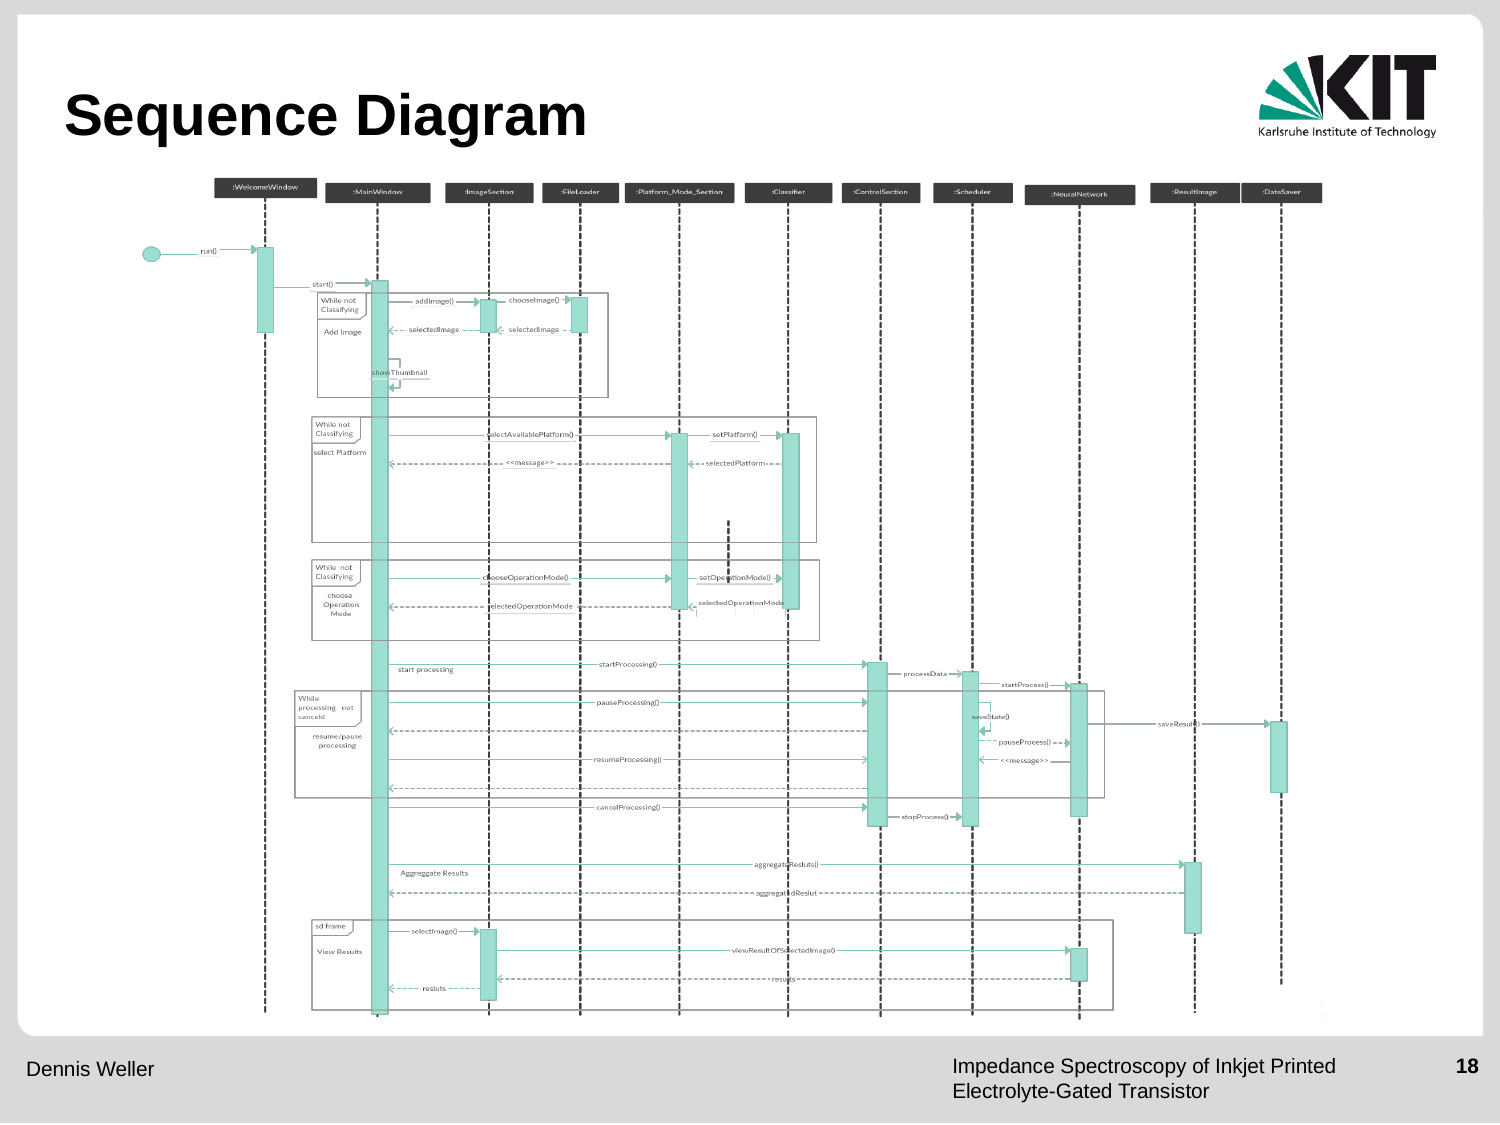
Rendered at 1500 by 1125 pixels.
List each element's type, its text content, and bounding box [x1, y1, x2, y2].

slide_number Impedance Spectroscopy of Inkjet Printed Electrolyte-Gated Transistor [952, 1053, 1396, 1113]
footer Dennis Weller [25, 1055, 845, 1116]
slide_number 18 [1428, 1053, 1479, 1113]
title Sequence Diagram [63, 54, 1199, 148]
picture [0, 0, 1500, 1123]
